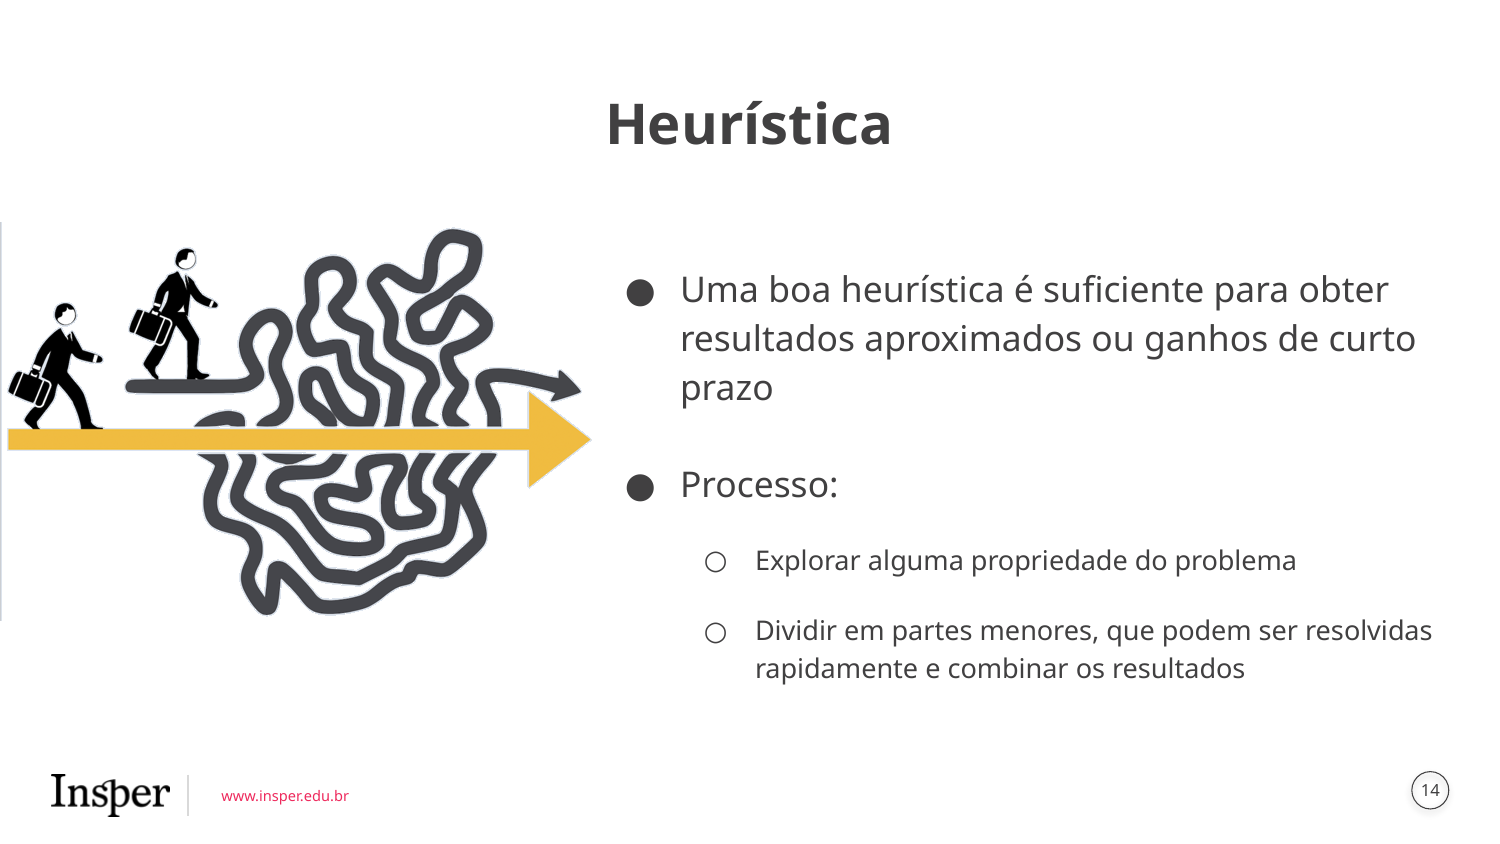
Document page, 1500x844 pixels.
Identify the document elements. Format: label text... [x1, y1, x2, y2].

picture [0, 0, 598, 844]
title Heurística [589, 72, 1449, 167]
list Uma boa heurística é suficiente para obter resultados aproximados ou ganhos de curto prazo Processo: Explorar alguma propriedade do problema Dividir em partes menores, que podem ser resolvidas rapidamente e combinar os resultados [589, 245, 1449, 743]
